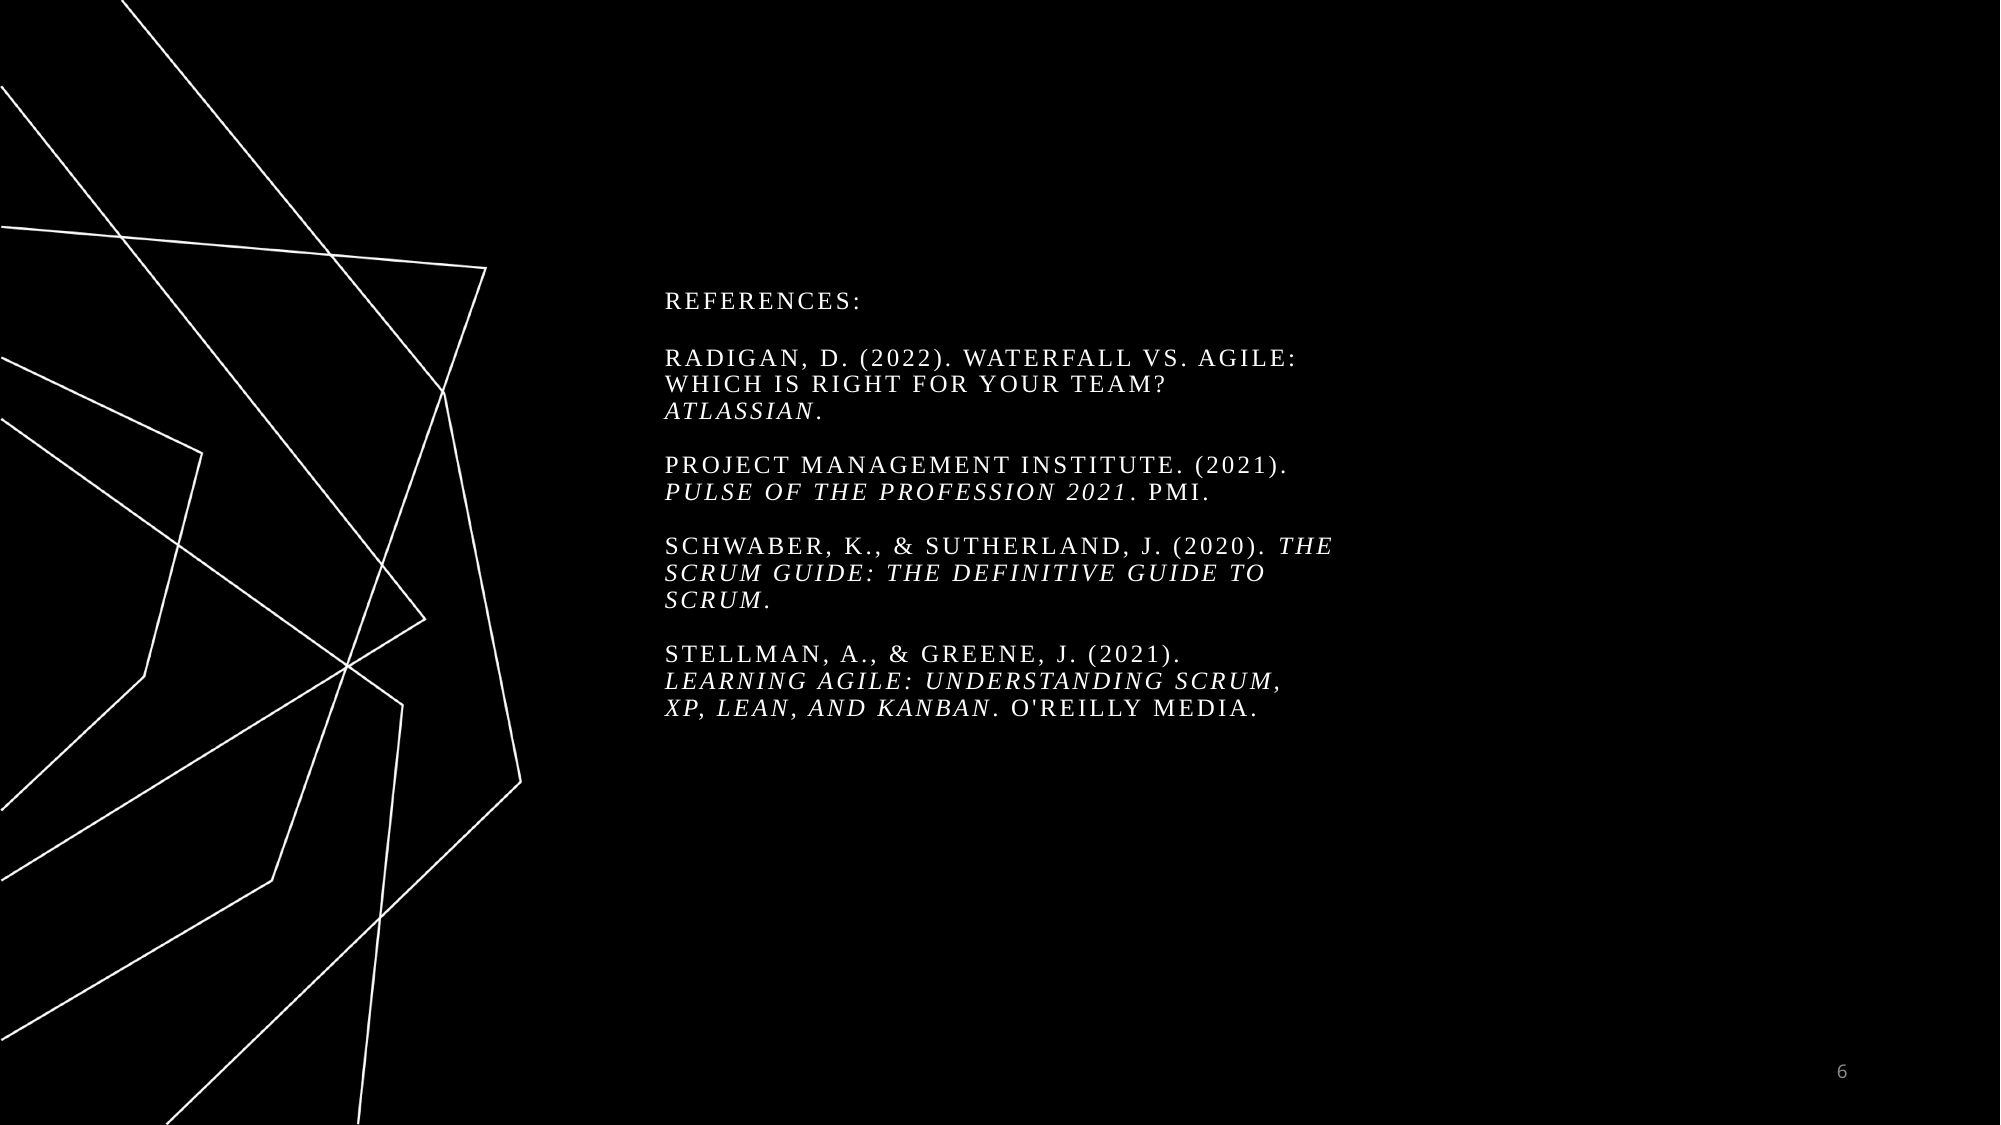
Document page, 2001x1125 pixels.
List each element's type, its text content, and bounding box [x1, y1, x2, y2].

slide_number 6 [1571, 1042, 1863, 1103]
title References: Radigan, D. (2022). Waterfall vs. Agile: Which is right for your team? Atlassian. Project Management Institute. (2021). Pulse of the Profession 2021. PMI. Schwaber, K., & Sutherland, J. (2020). The Scrum Guide: The Definitive Guide to Scrum. Stellman, A., & Greene, J. (2021). Learning Agile: Understanding Scrum, XP, Lean, and Kanban. O'Reilly Media. [649, 263, 1351, 756]
picture [0, 0, 522, 1125]
